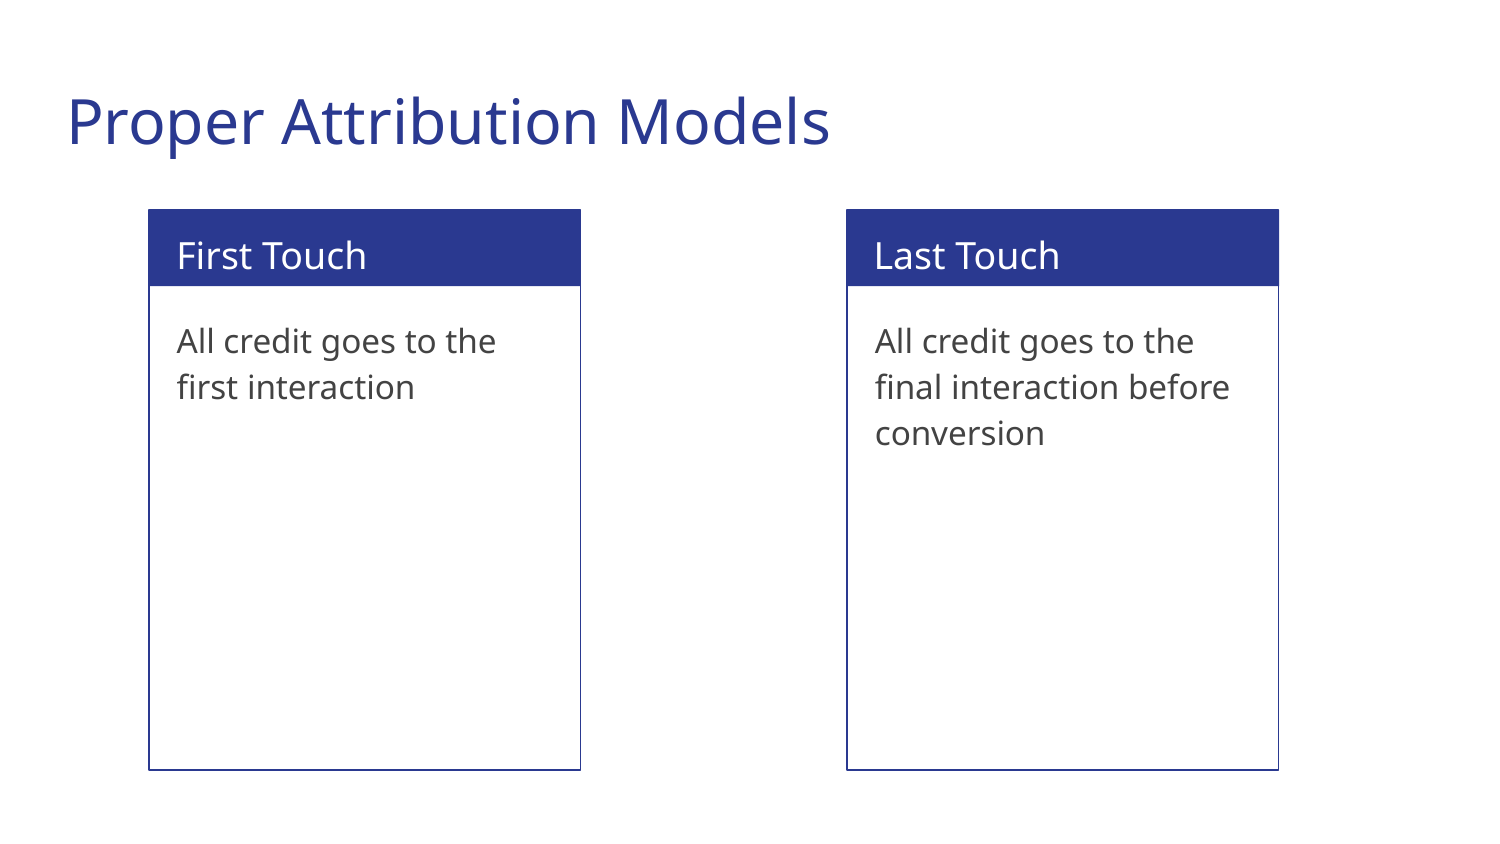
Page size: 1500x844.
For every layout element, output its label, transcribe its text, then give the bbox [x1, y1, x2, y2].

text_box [846, 209, 1280, 771]
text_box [148, 209, 581, 771]
title Proper Attribution Models [51, 67, 1449, 167]
